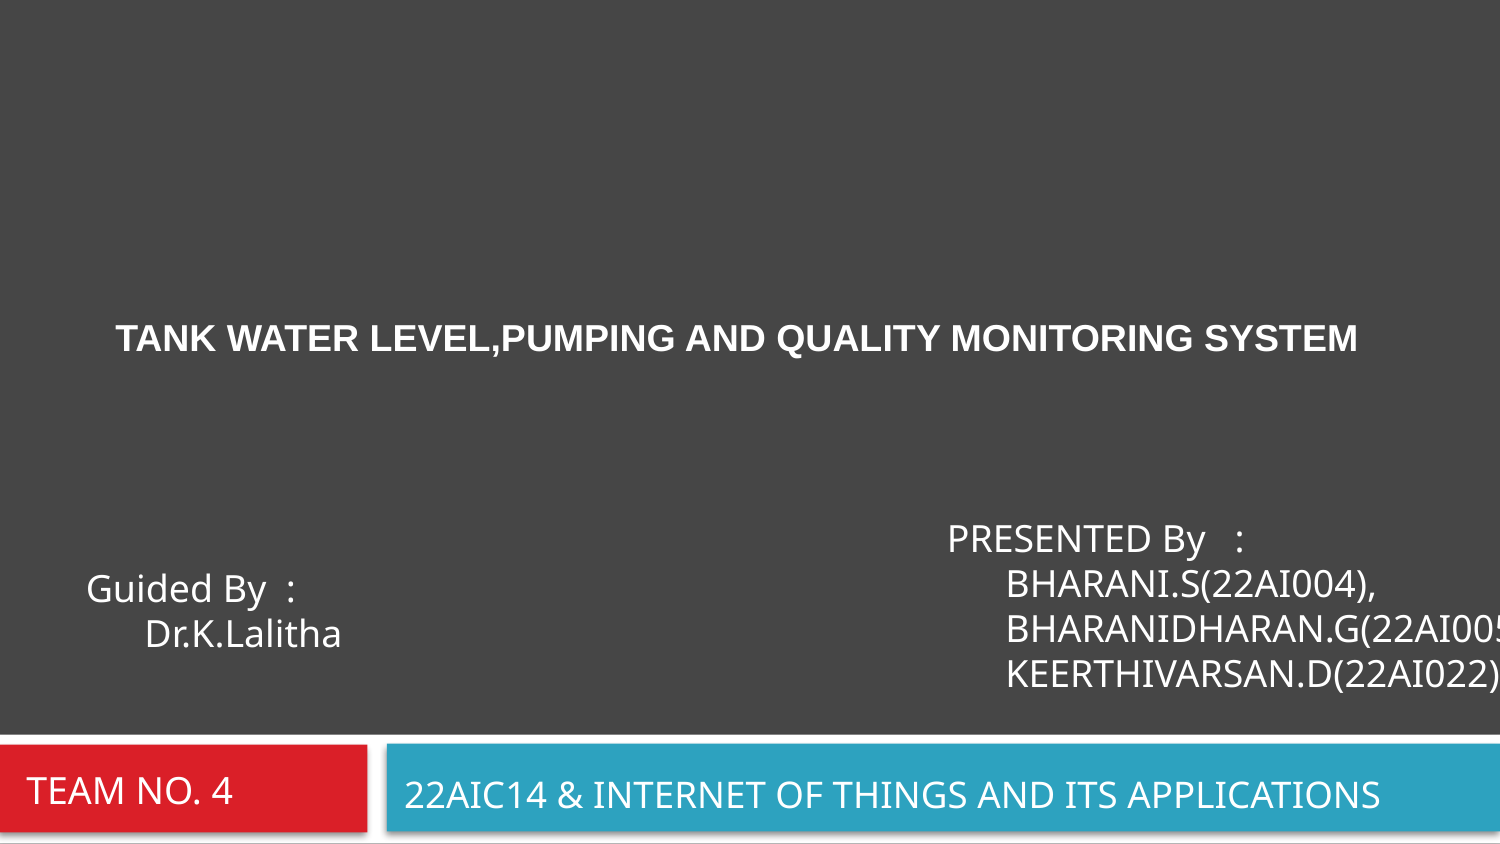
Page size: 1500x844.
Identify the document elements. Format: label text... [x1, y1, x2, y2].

title [11, 48, 1362, 407]
subtitle 22AIC14 & INTERNET OF THINGS AND ITS APPLICATIONS [389, 759, 1457, 829]
text_box TANK WATER LEVEL,PUMPING AND QUALITY MONITORING SYSTEM [100, 306, 1400, 366]
text_box Guided By : Dr.K.Lalitha [71, 557, 514, 708]
text_box TEAM NO. 4 [11, 759, 338, 820]
text_box PRESENTED By : BHARANI.S(22AI004), BHARANIDHARAN.G(22AI005), KEERTHIVARSAN.D(22AI022). [932, 507, 1500, 792]
